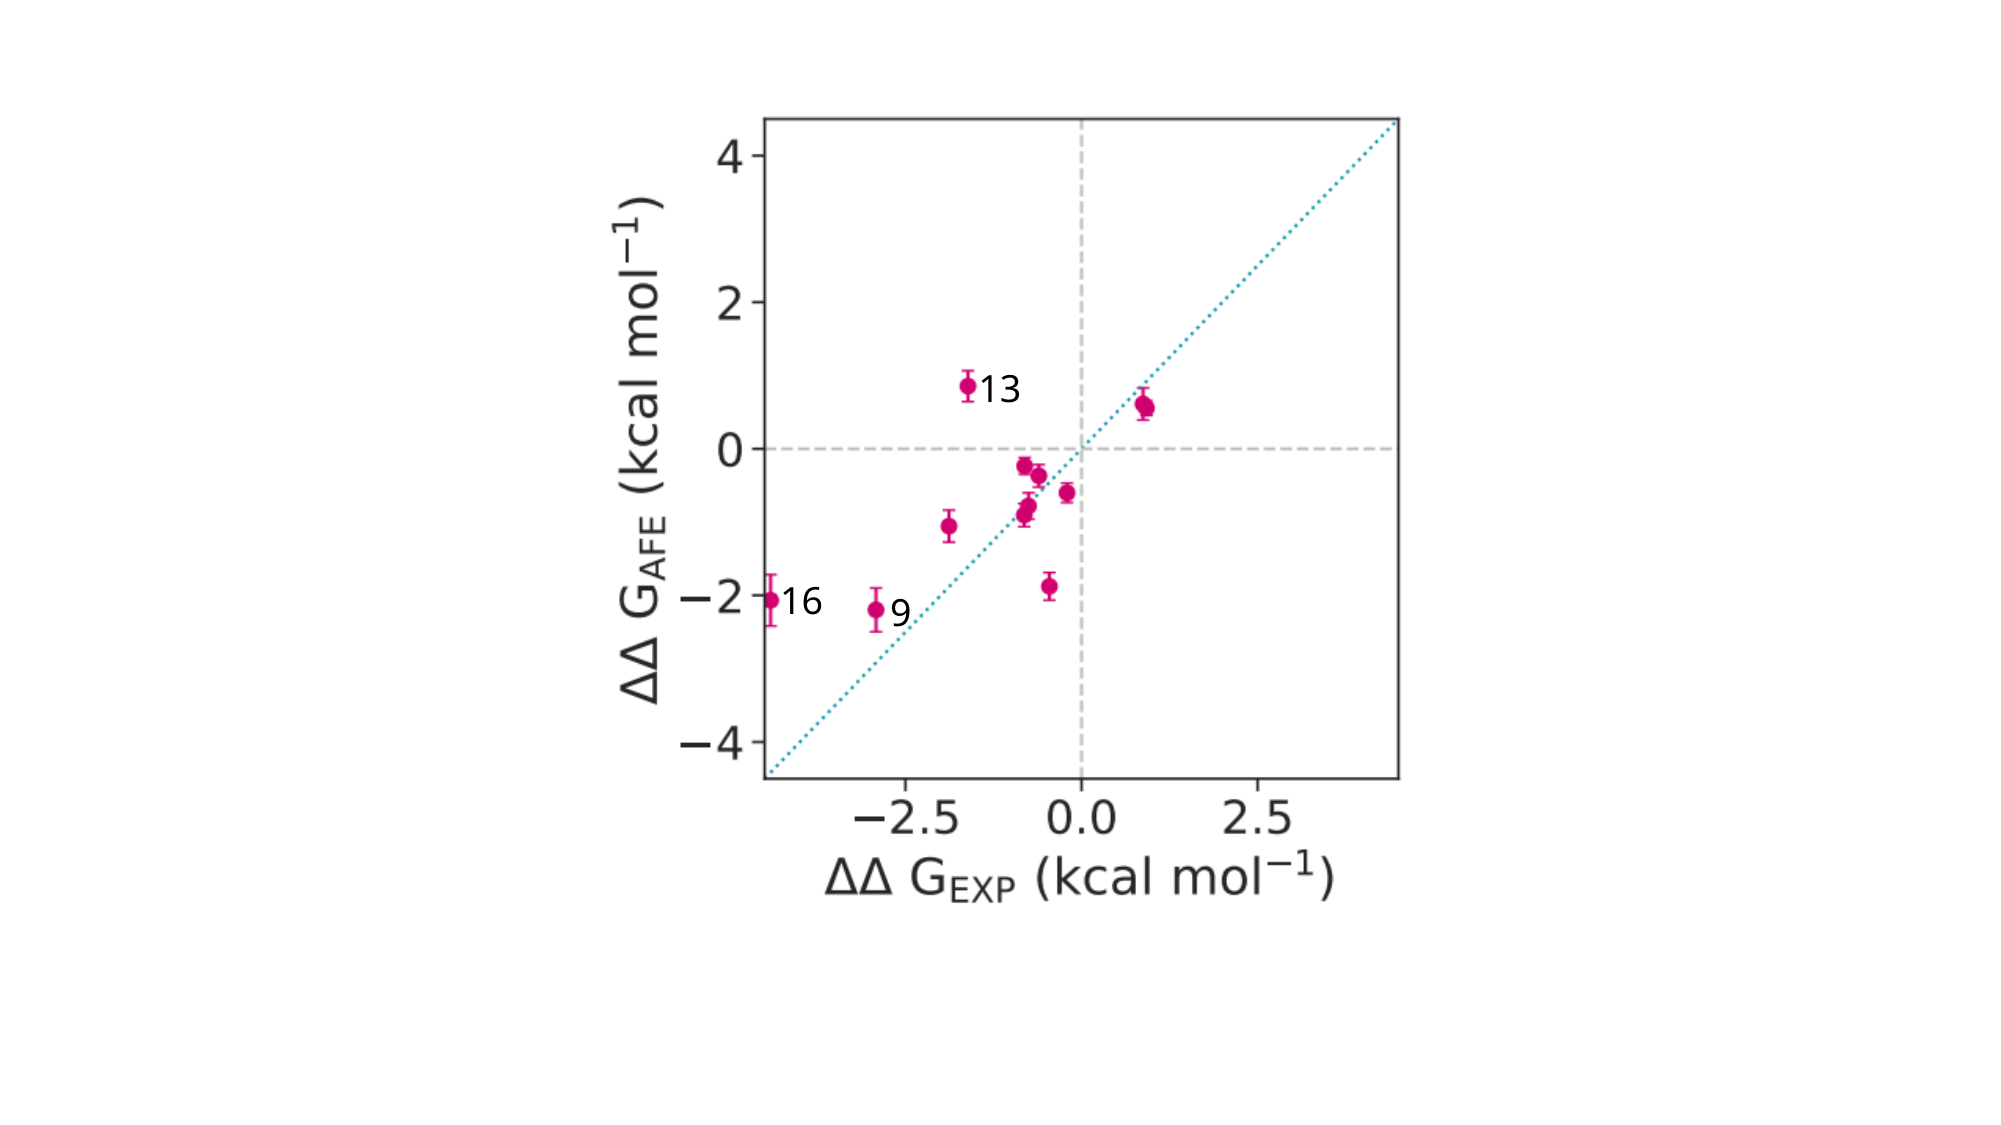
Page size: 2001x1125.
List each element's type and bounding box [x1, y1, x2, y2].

picture [549, 65, 1450, 966]
